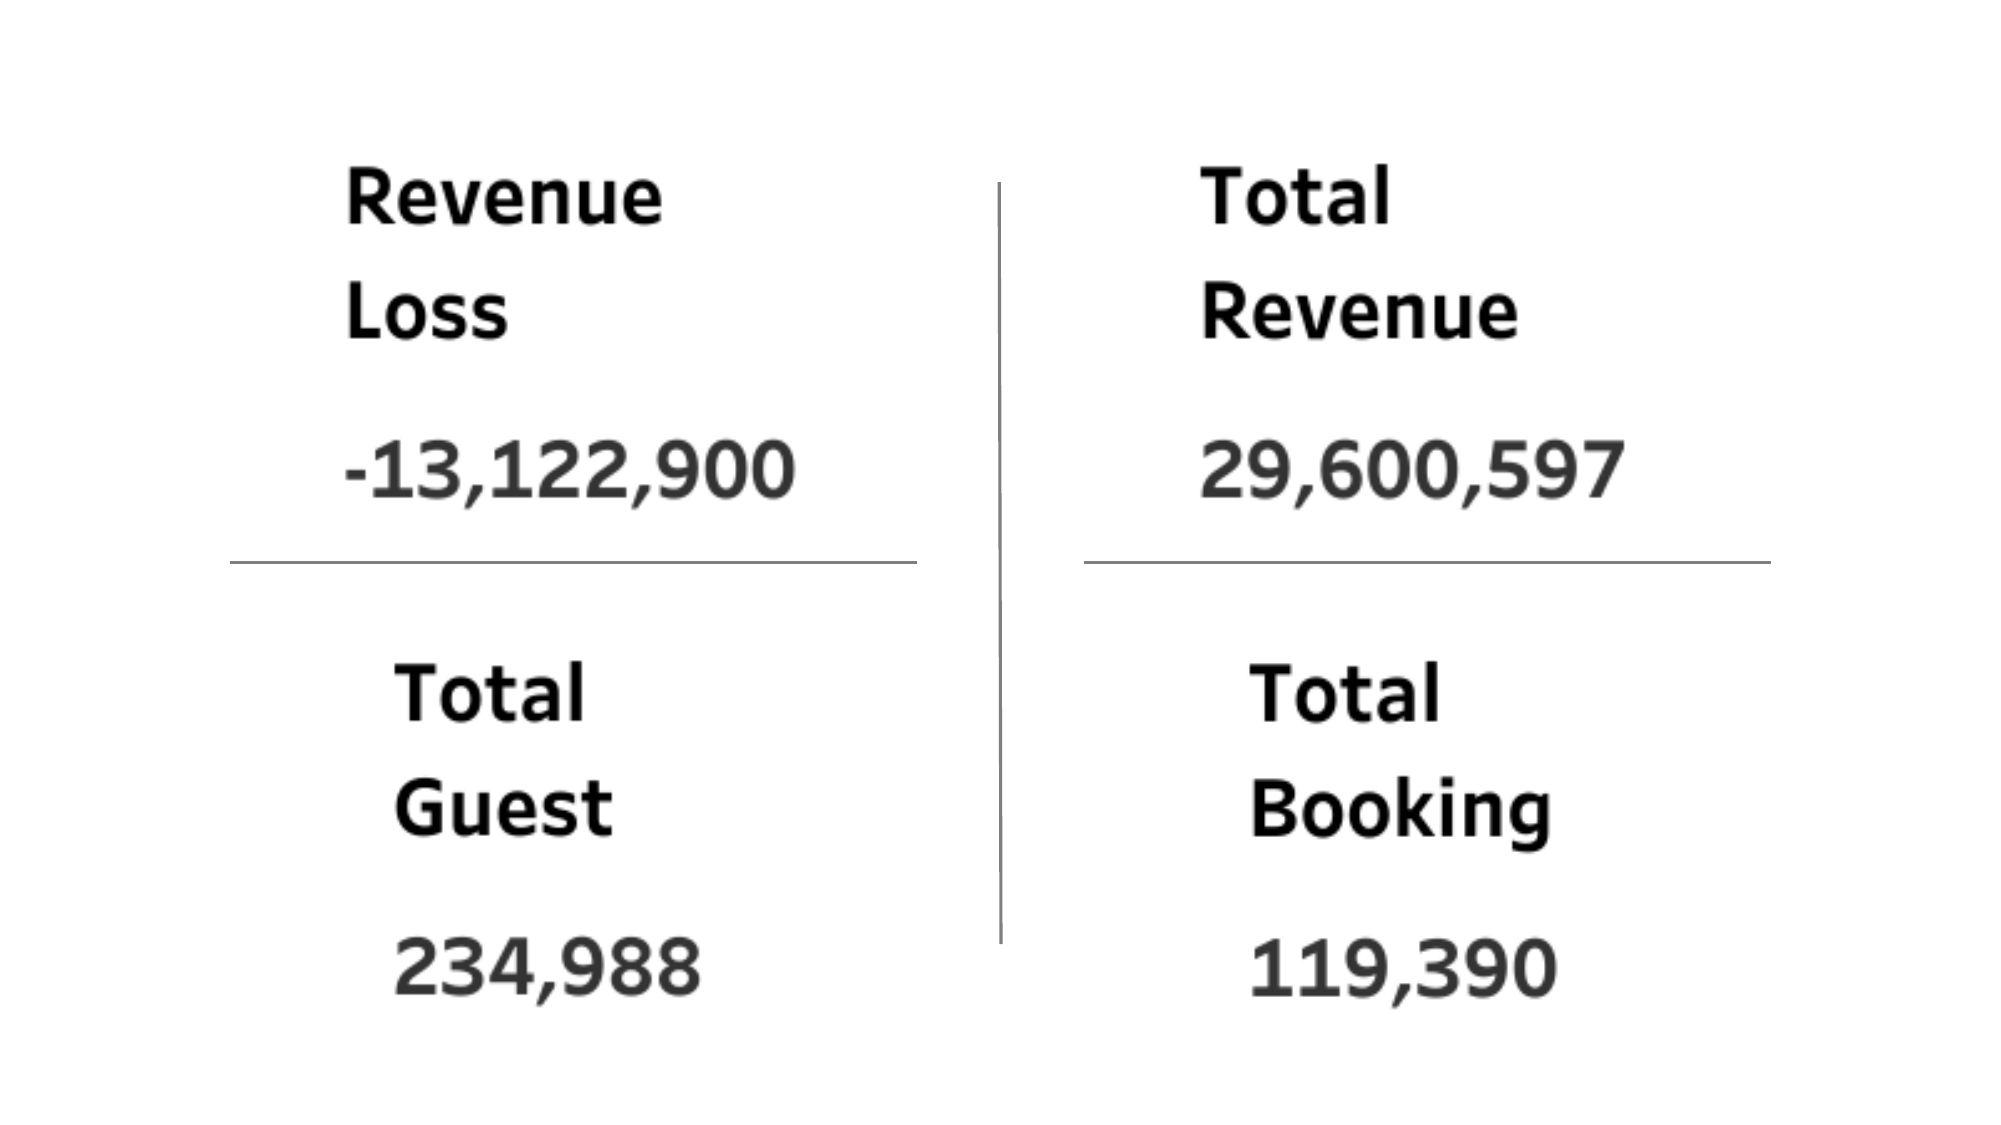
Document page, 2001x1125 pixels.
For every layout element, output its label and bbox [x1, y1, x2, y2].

picture [1179, 105, 1677, 523]
picture [373, 602, 772, 1020]
picture [1228, 602, 1628, 1022]
picture [324, 105, 821, 523]
